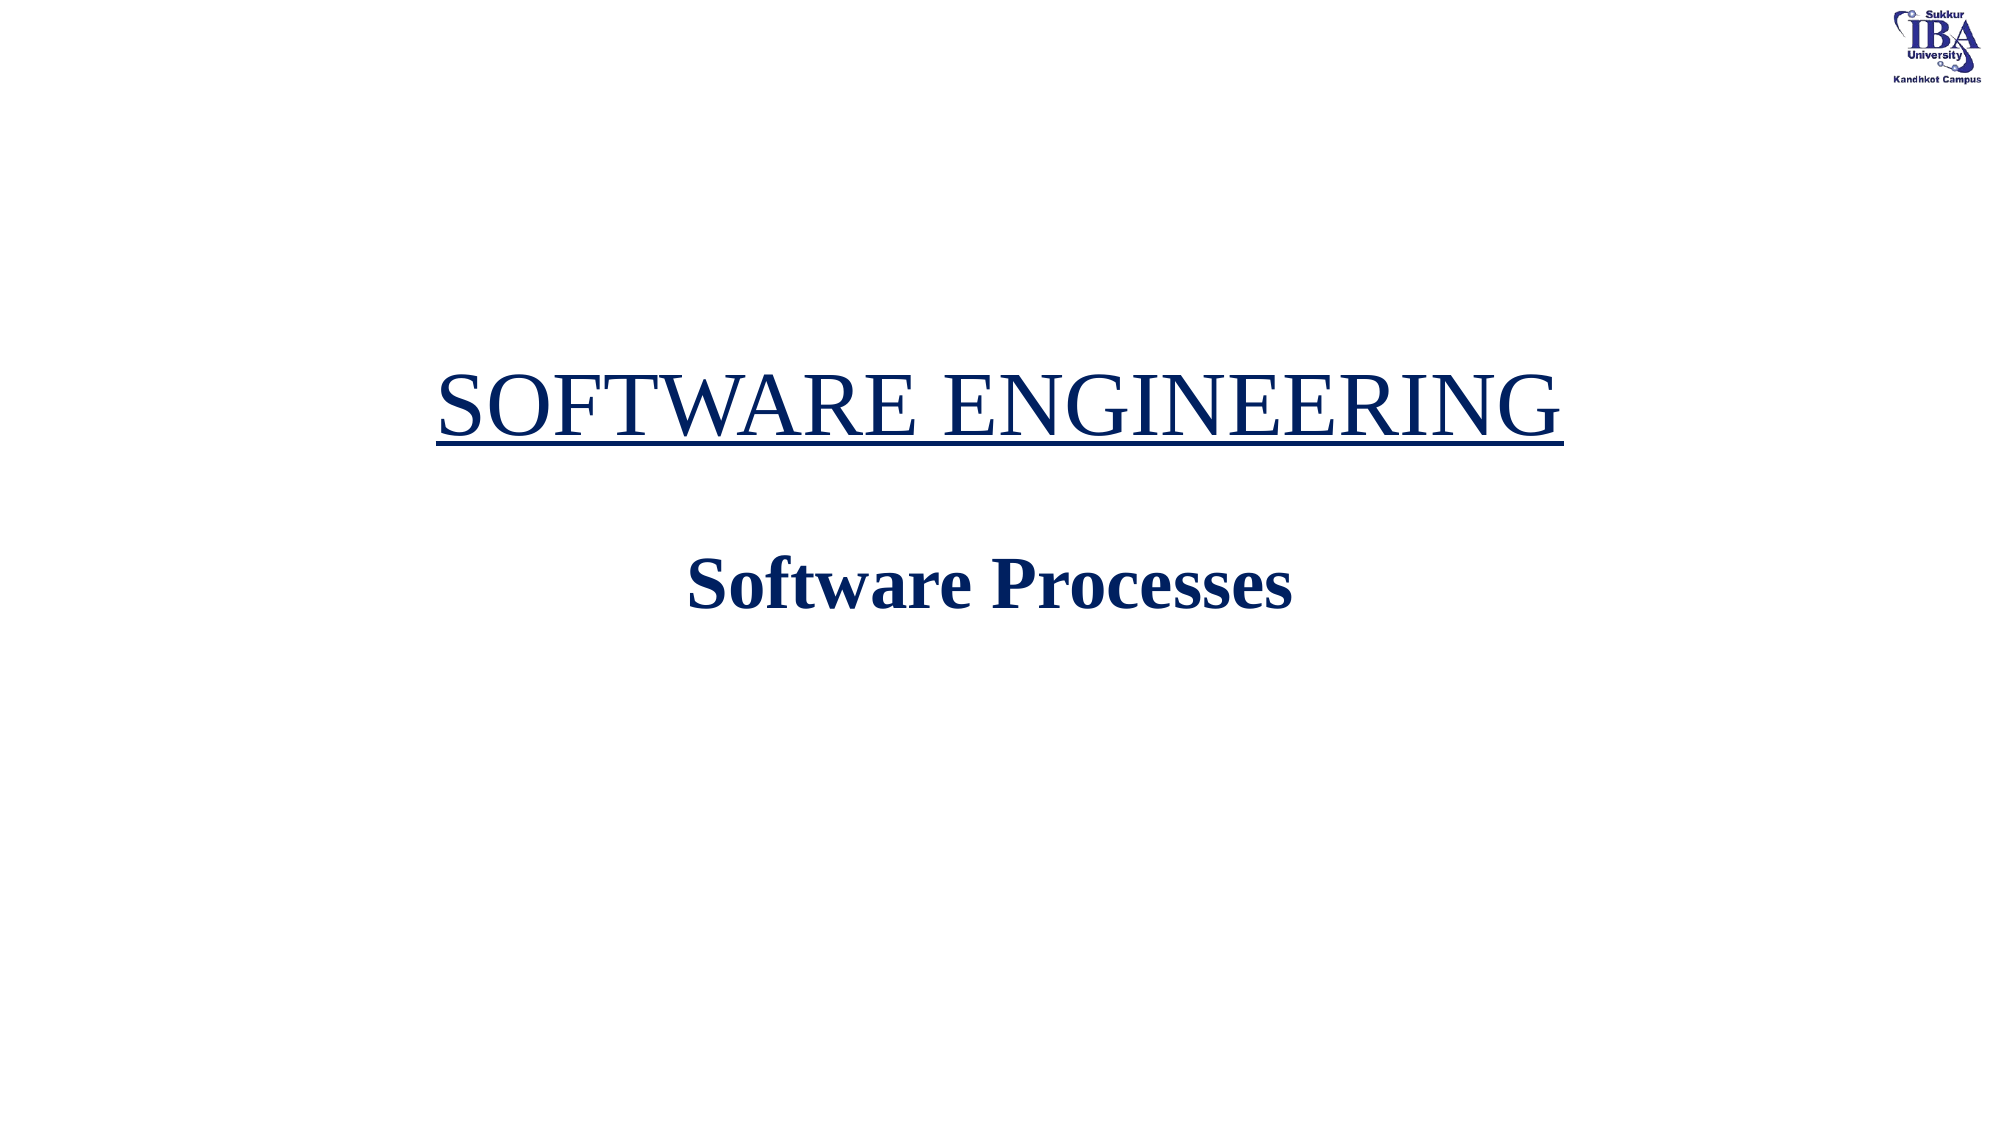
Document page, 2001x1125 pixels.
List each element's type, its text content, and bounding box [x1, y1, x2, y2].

title SOFTWARE ENGINEERING [249, 341, 1750, 464]
subtitle Software Processes [249, 536, 1750, 808]
picture [1890, 0, 1984, 94]
